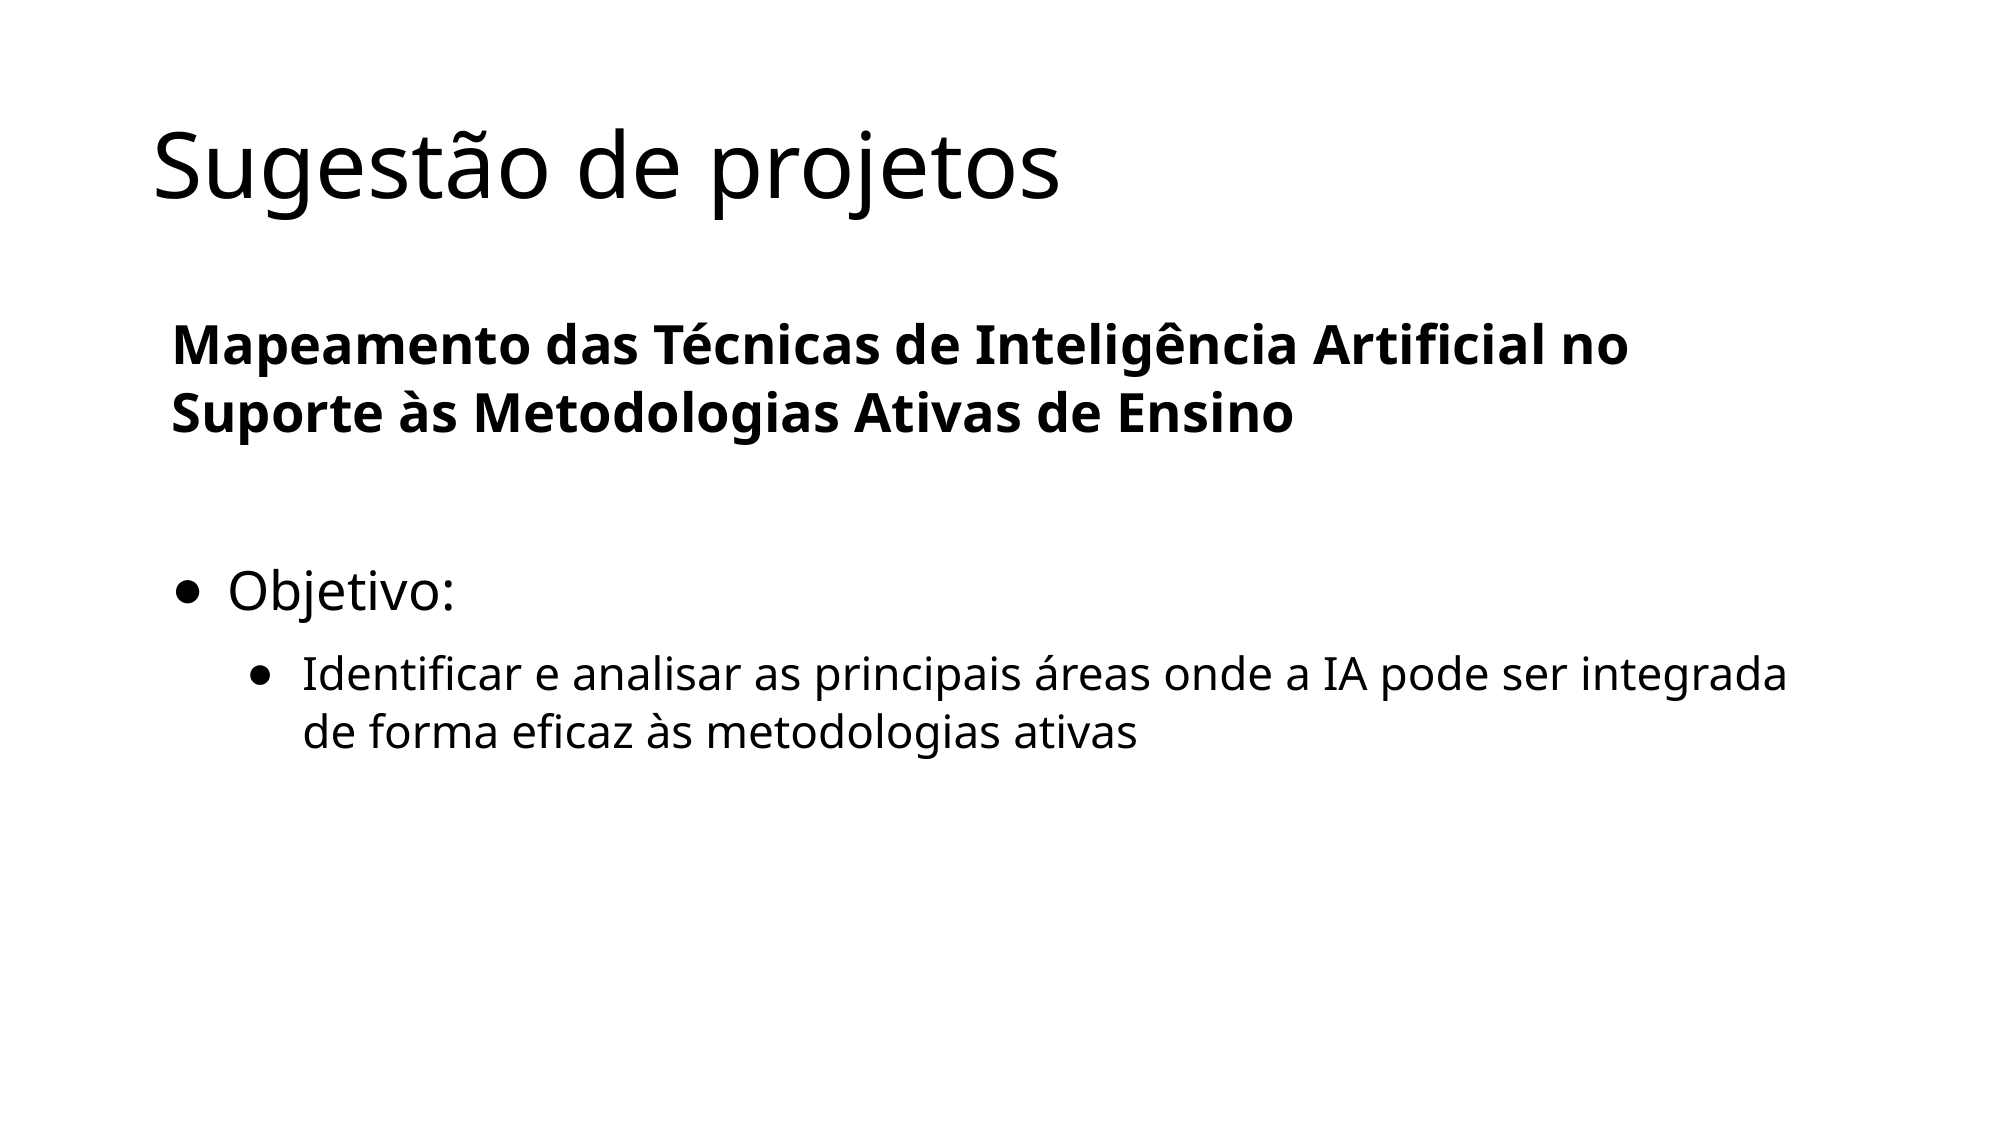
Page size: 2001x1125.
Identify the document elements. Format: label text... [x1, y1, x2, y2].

title Sugestão de projetos [137, 59, 1863, 278]
list Mapeamento das Técnicas de Inteligência Artificial no Suporte às Metodologias Ativas de Ensino Objetivo: Identificar e analisar as principais áreas onde a IA pode ser integrada de forma eficaz às metodologias ativas [137, 299, 1863, 1014]
